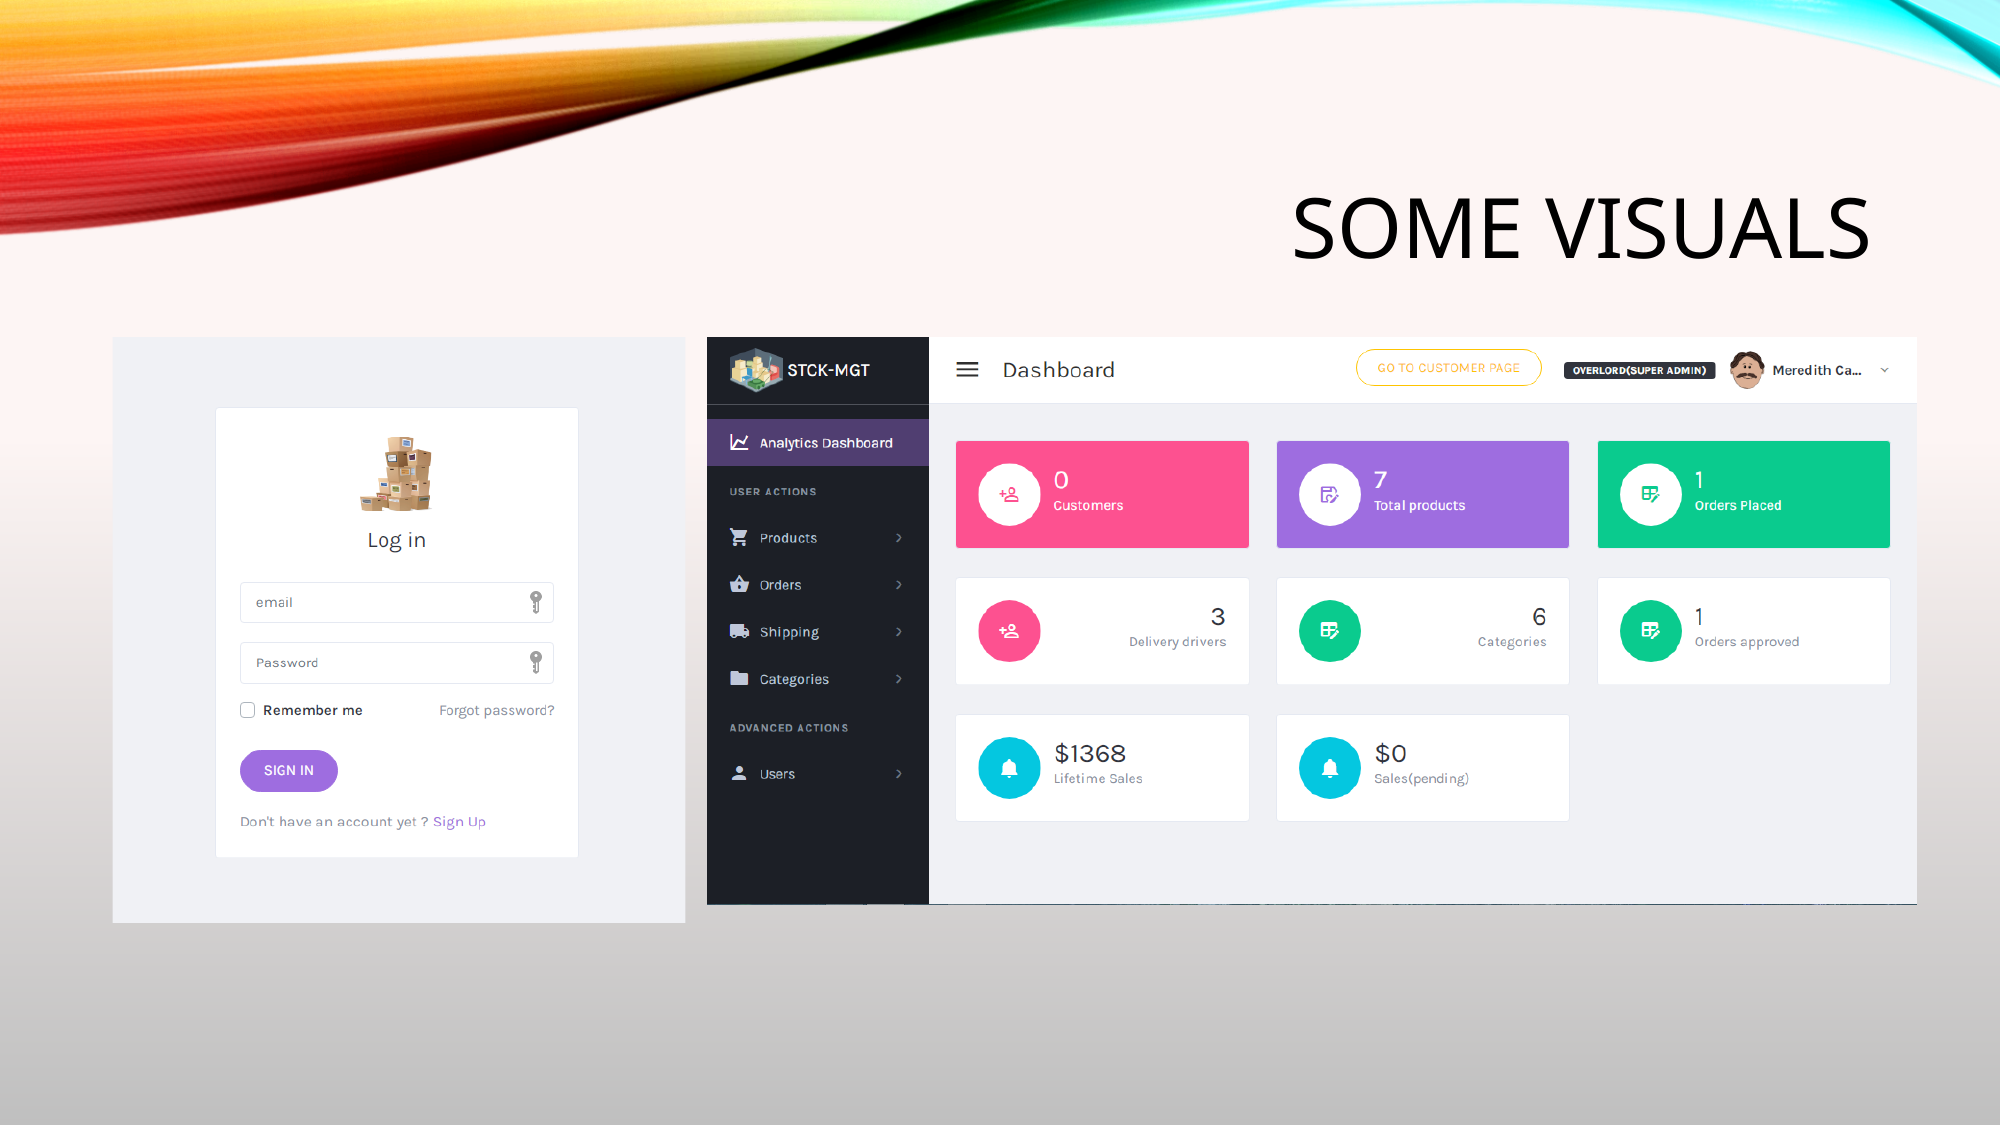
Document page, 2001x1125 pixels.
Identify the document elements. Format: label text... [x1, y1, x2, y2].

picture [0, 0, 2000, 237]
title Some visuals [474, 125, 1888, 338]
picture [706, 337, 1917, 905]
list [112, 337, 686, 924]
